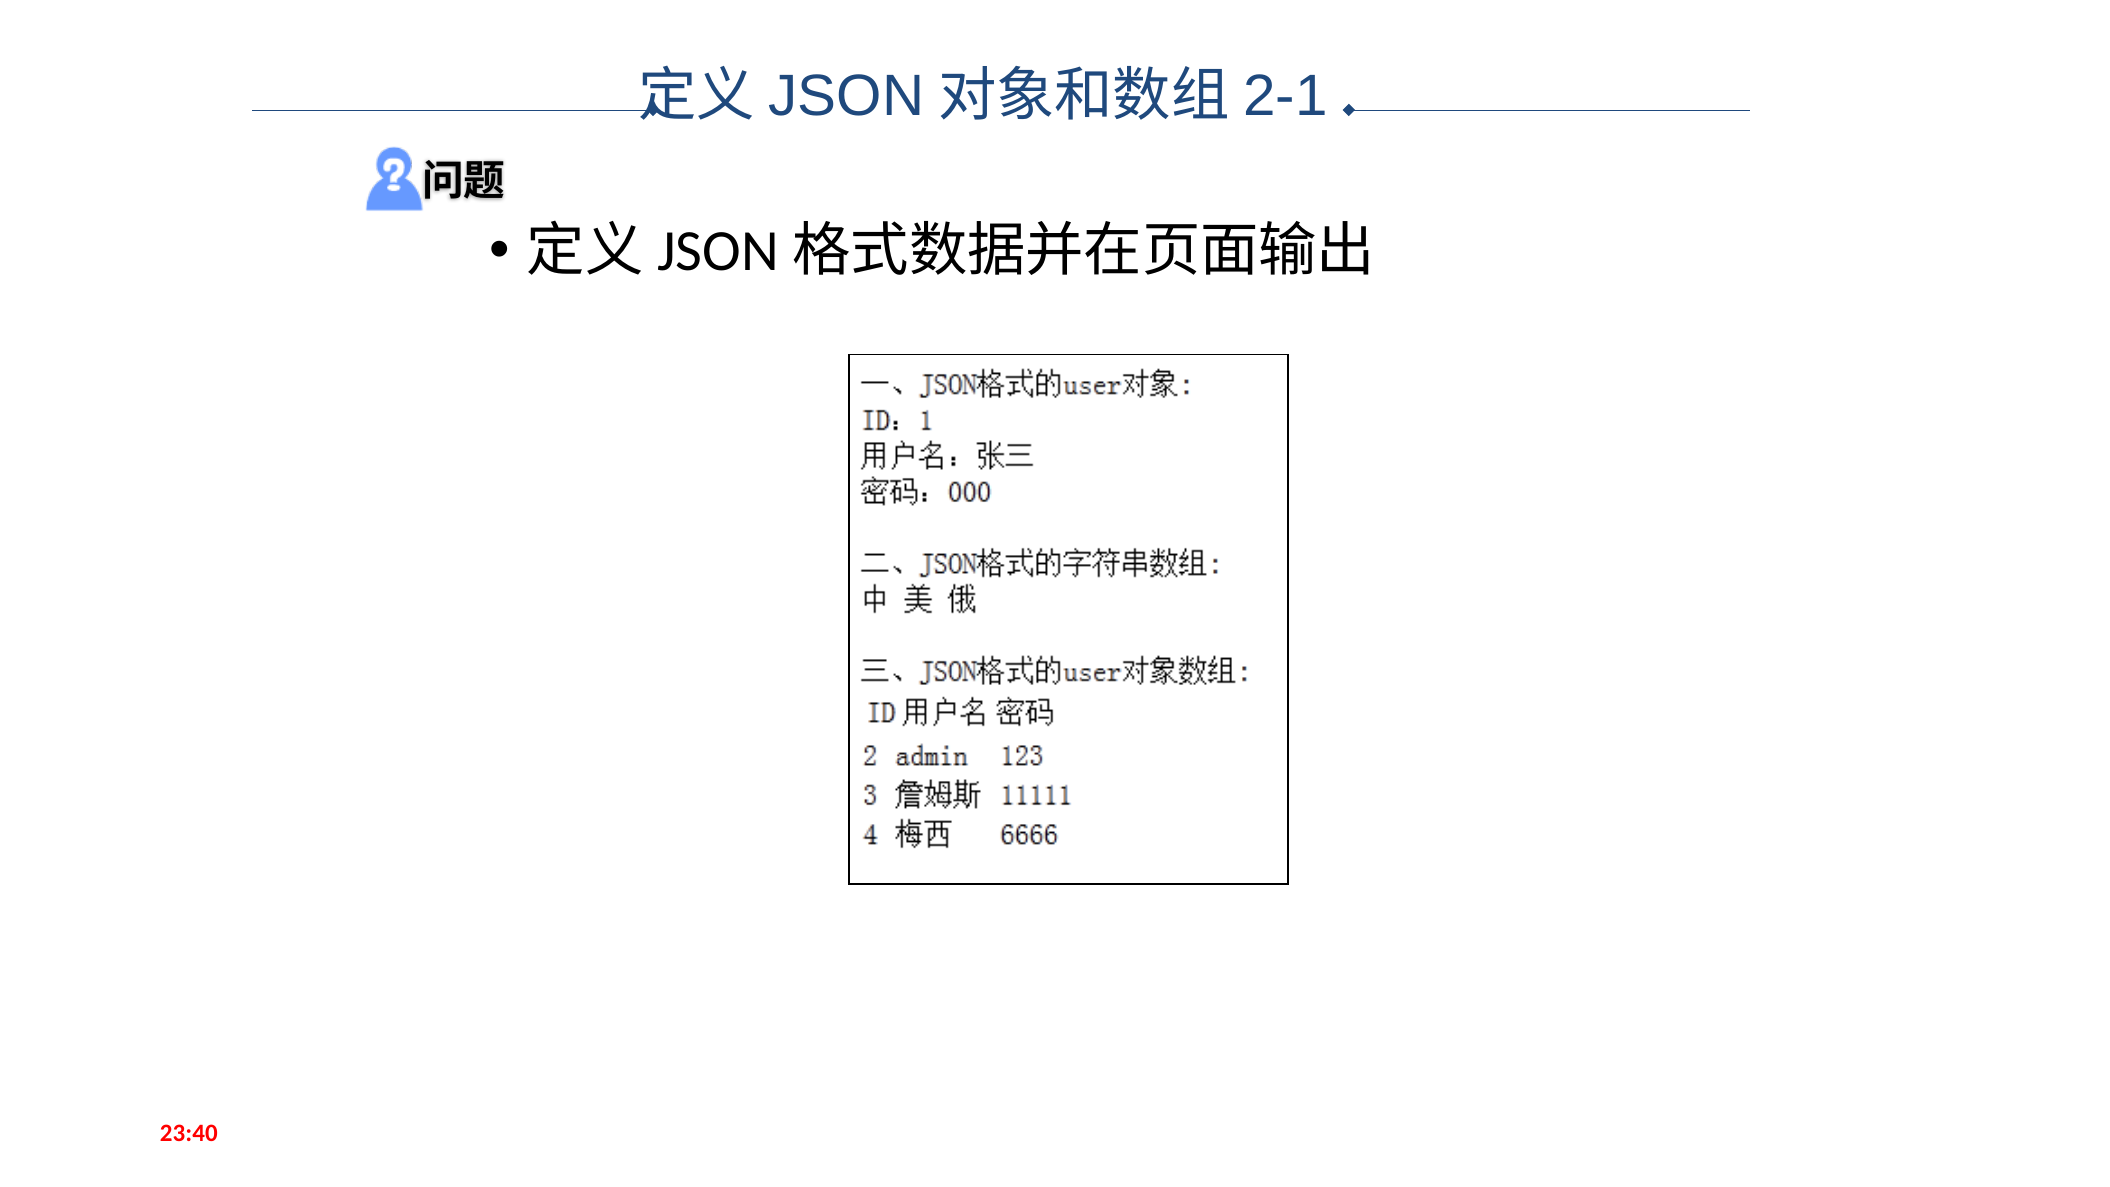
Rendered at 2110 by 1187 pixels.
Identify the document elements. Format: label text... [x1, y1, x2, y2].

text_box 定义JSON对象和数组2-1 [523, 61, 1443, 132]
picture [849, 355, 1288, 884]
text_box 定义JSON格式数据并在页面输出 [474, 213, 1729, 1035]
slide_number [145, 1099, 620, 1163]
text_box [359, 144, 522, 214]
